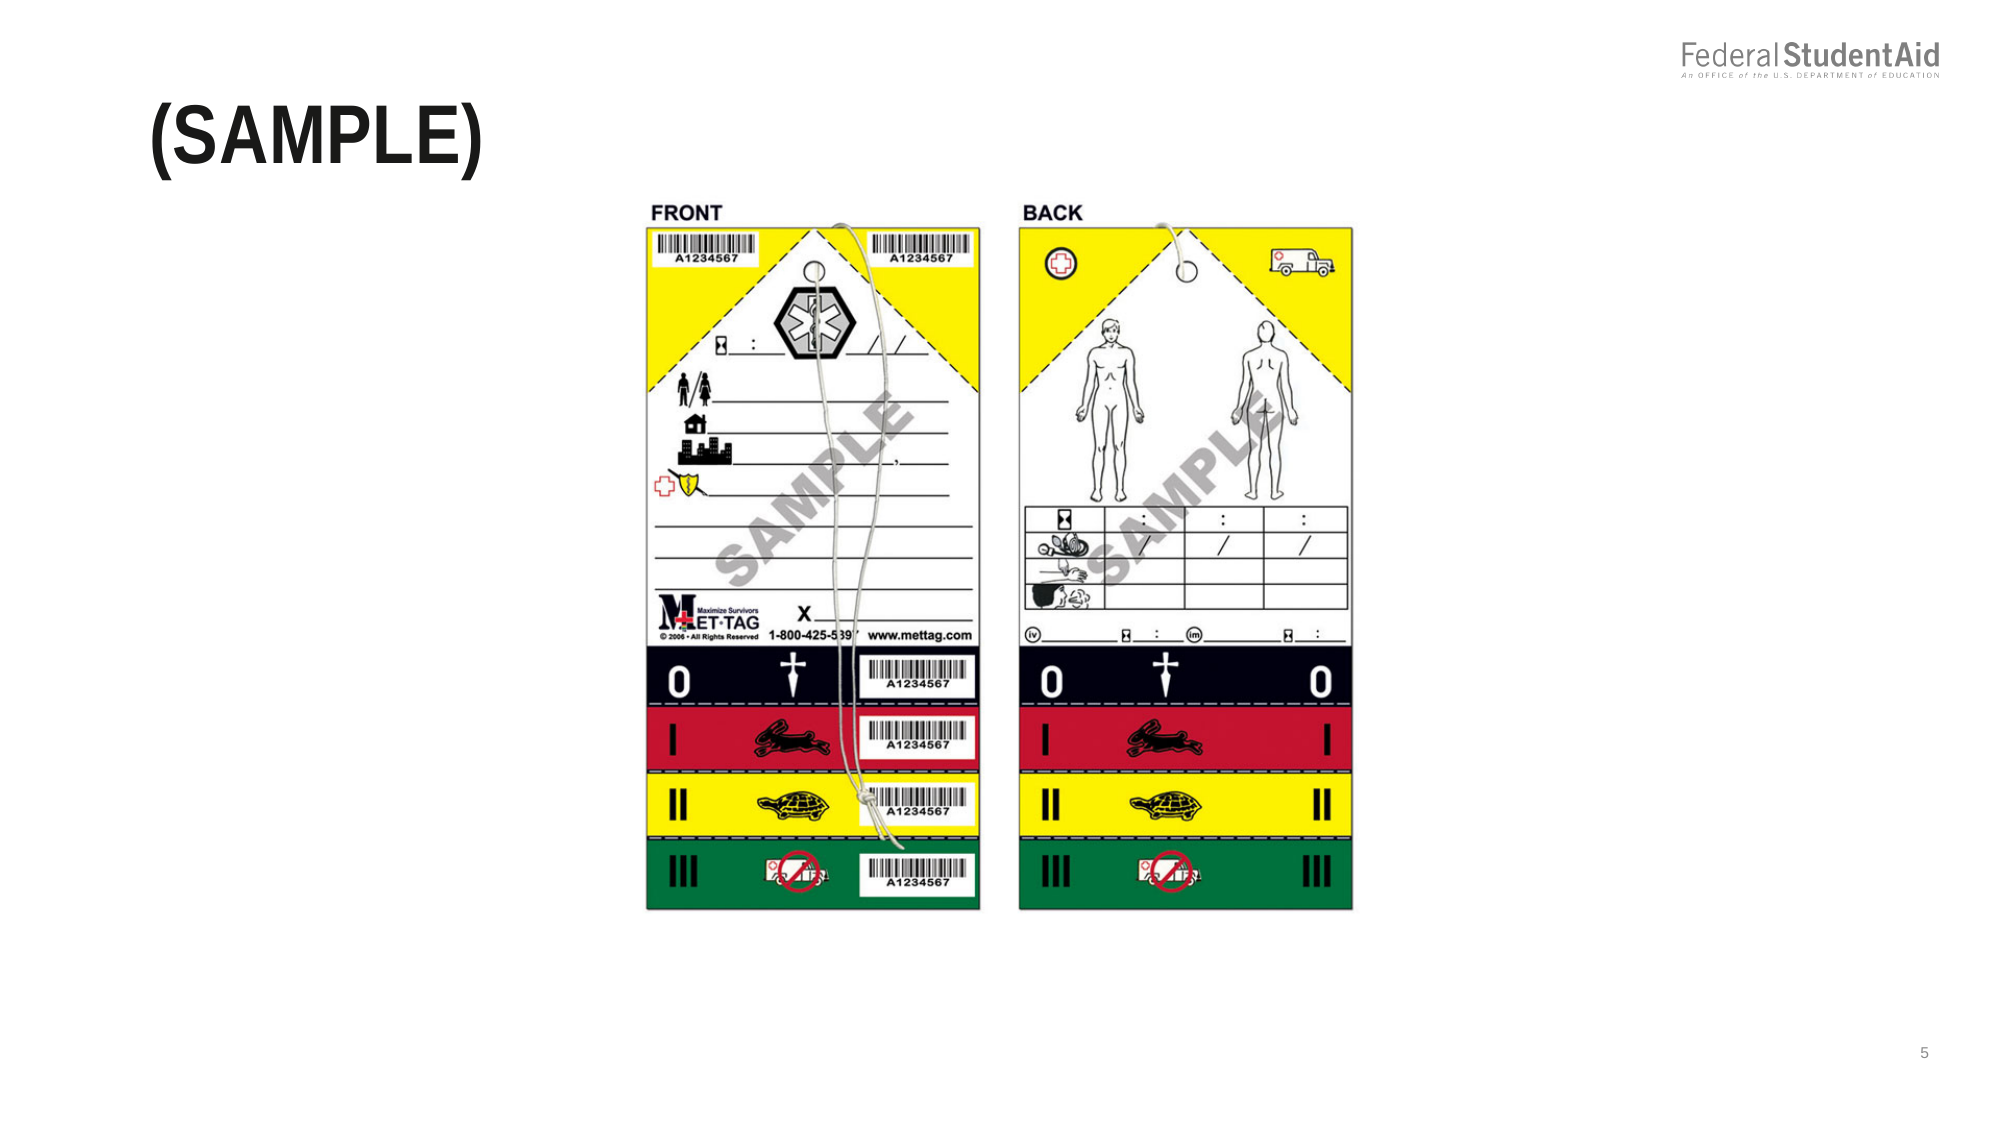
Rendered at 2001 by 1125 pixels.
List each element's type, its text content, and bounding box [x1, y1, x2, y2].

picture [609, 171, 1391, 954]
title (sample) [149, 58, 1606, 190]
picture [1681, 42, 1939, 78]
slide_number 5 [1920, 1042, 1986, 1094]
